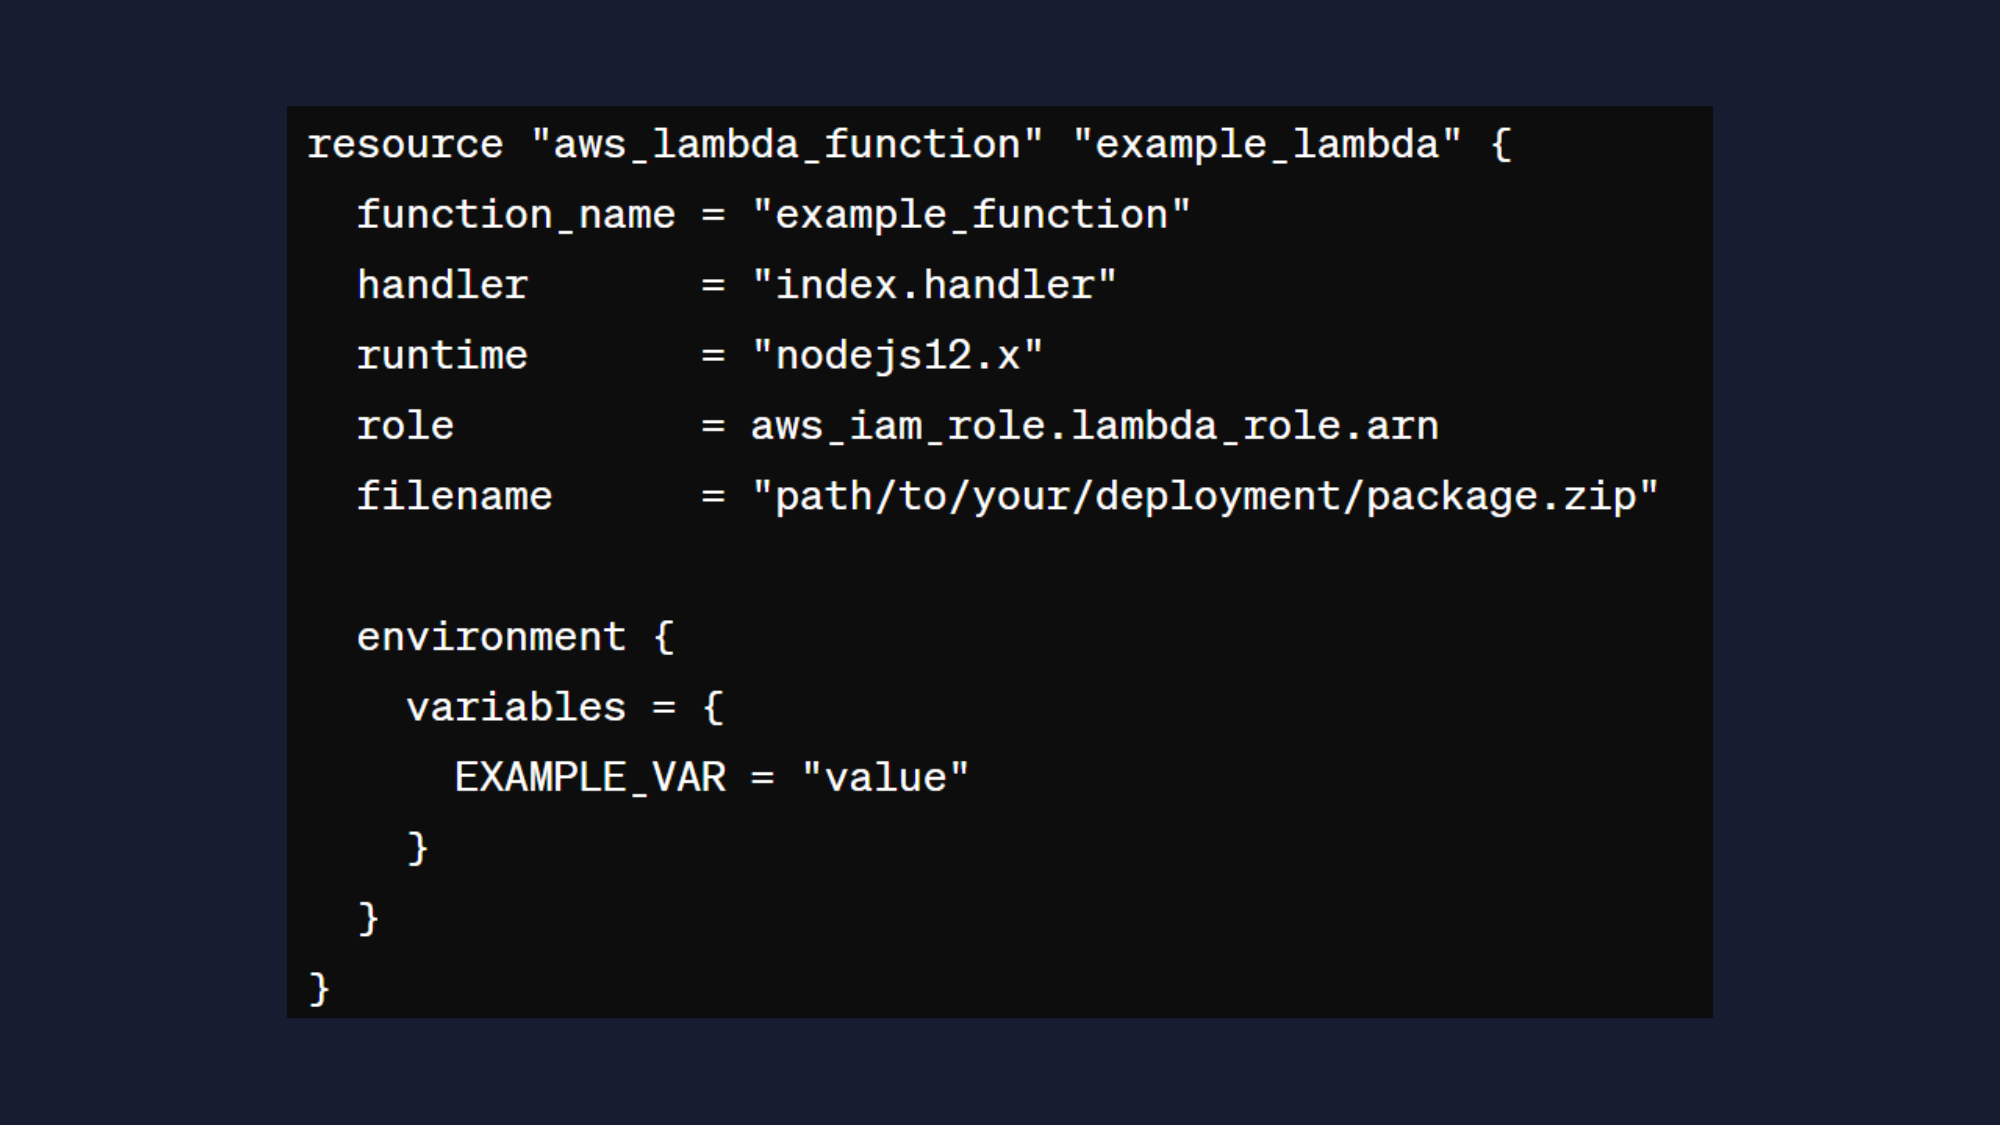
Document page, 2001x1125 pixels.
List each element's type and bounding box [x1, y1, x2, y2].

picture [287, 106, 1713, 1018]
